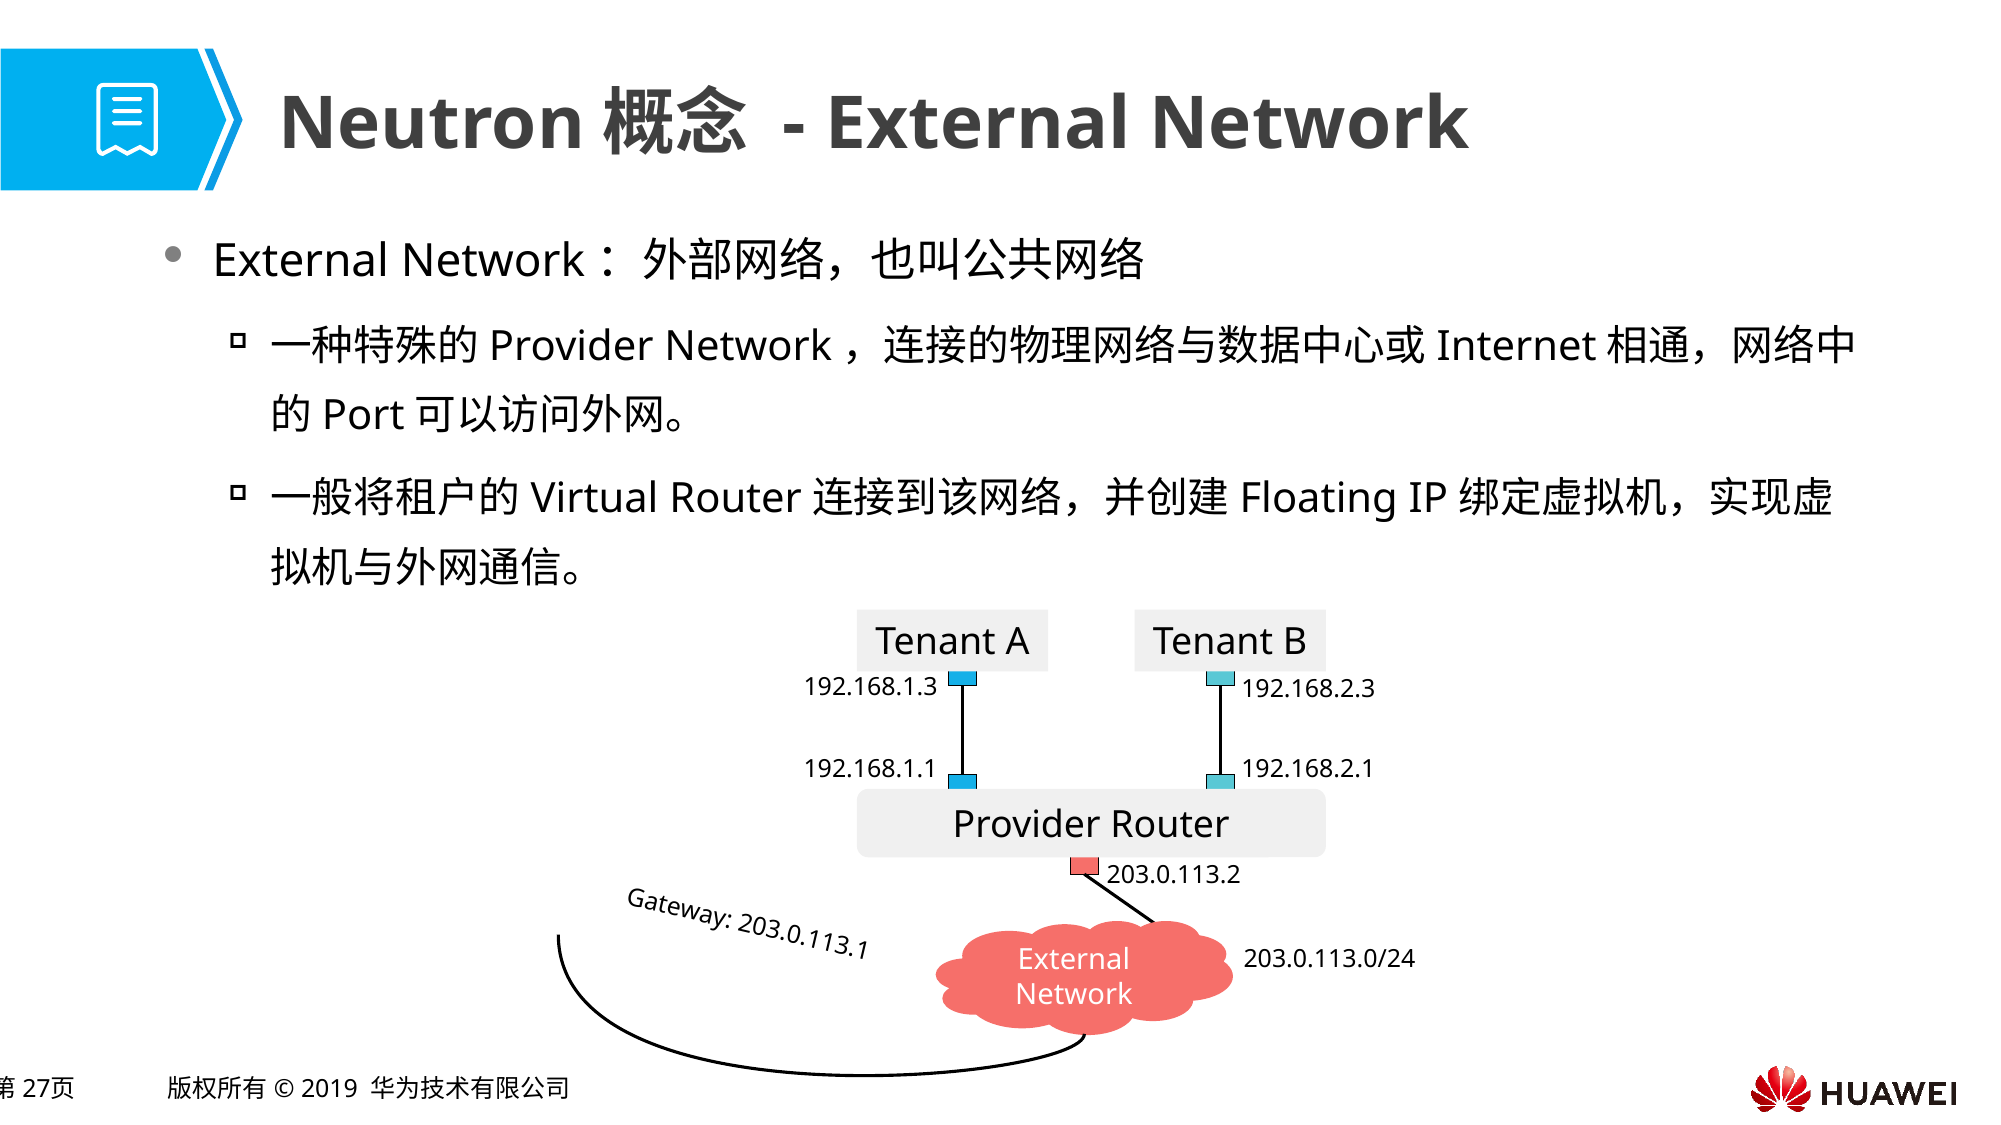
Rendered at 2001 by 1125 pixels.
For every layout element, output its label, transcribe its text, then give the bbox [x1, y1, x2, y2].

list External Network：外部网络，也叫公共网络 一种特殊的Provider Network，连接的物理网络与数据中心或Internet相通，网络中的Port可以访问外网。 一般将租户的Virtual Router连接到该网络，并创建Floating IP绑定虚拟机，实现虚拟机与外网通信。 [149, 202, 1883, 971]
title Neutron概念 - External Network [261, 67, 1875, 173]
picture [1751, 1066, 1956, 1112]
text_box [558, 609, 1442, 1035]
